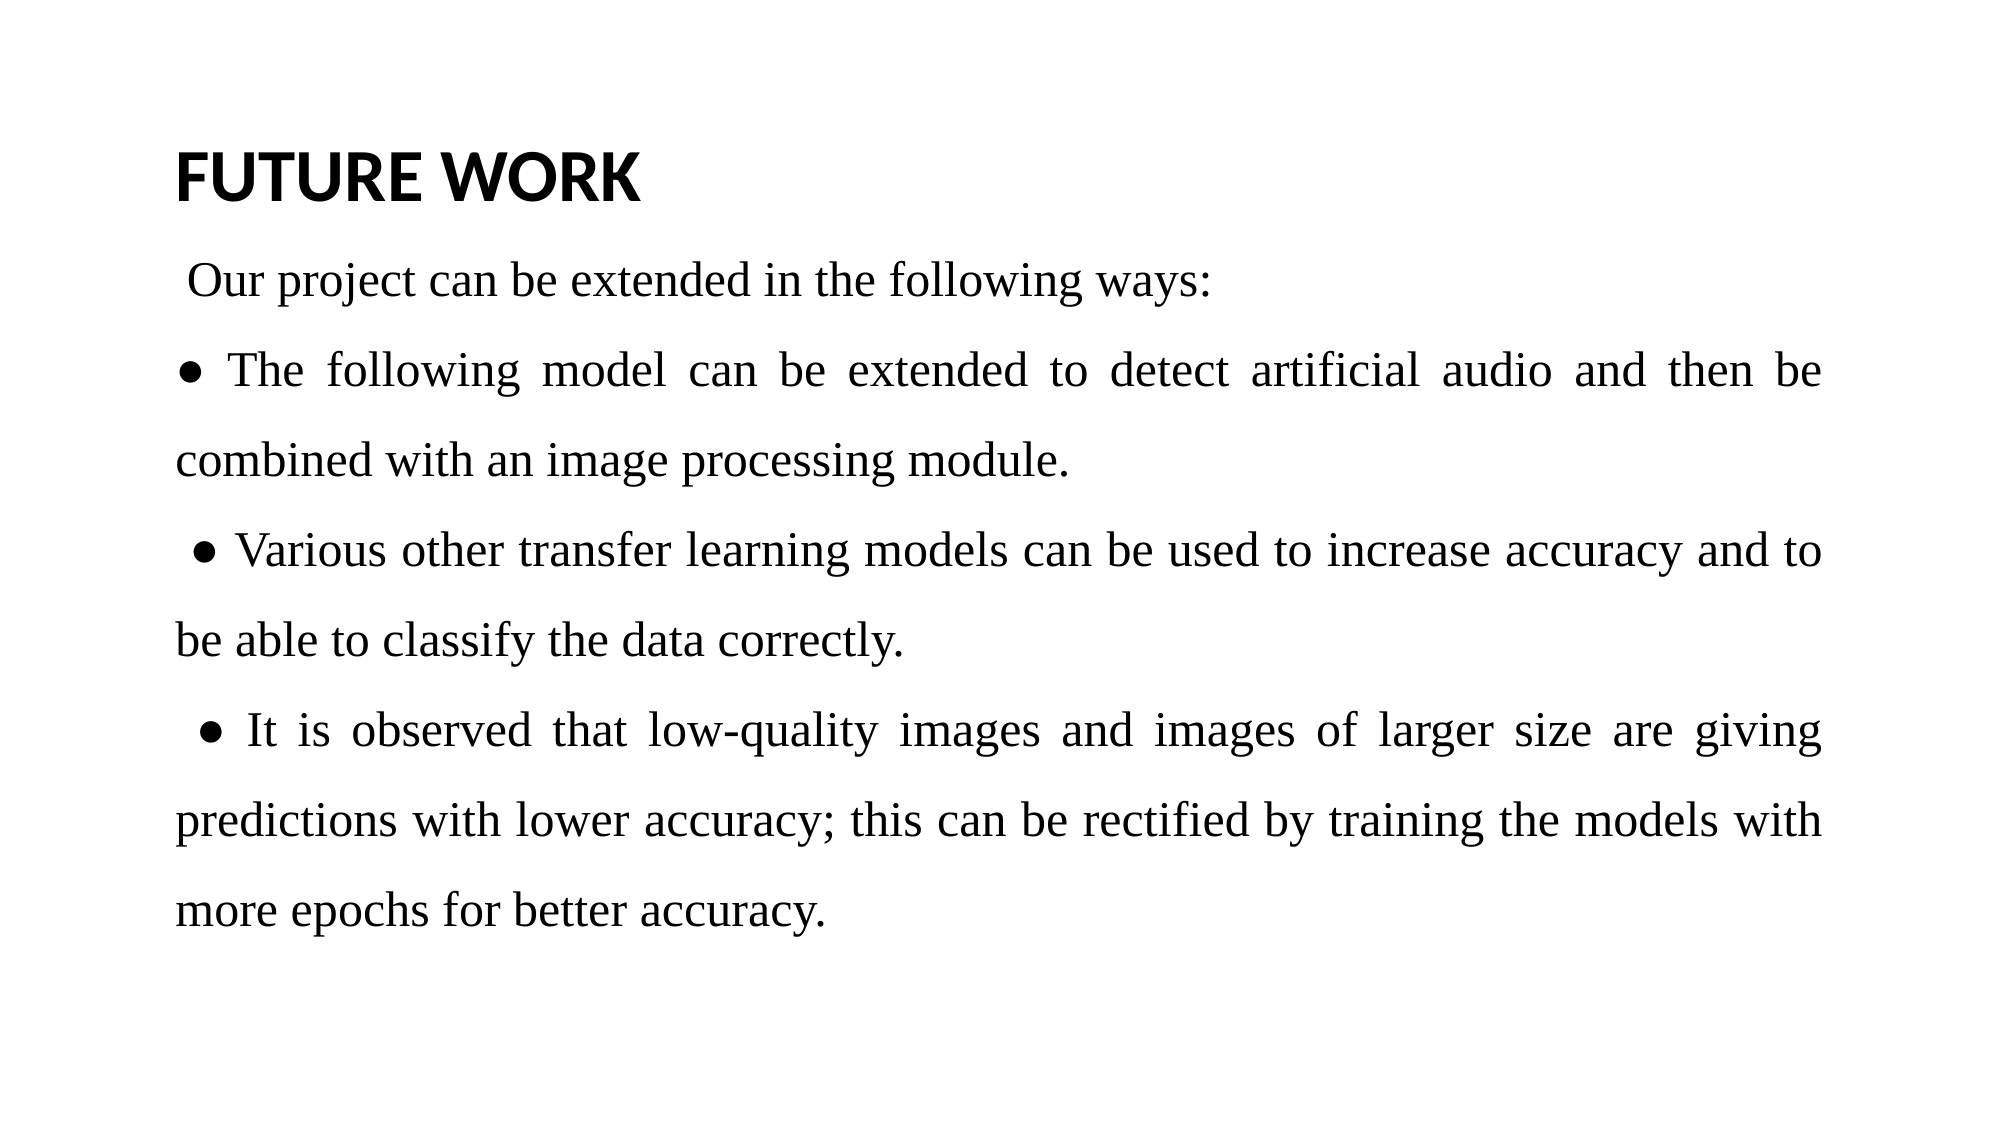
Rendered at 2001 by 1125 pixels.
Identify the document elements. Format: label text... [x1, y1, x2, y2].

text_box FUTURE WORK Our project can be extended in the following ways: ● The following model can be extended to detect artificial audio and then be combined with an image processing module. ● Various other transfer learning models can be used to increase accuracy and to be able to classify the data correctly. ● It is observed that low-quality images and images of larger size are giving predictions with lower accuracy; this can be rectified by training the models with more epochs for better accuracy. [160, 74, 1840, 944]
